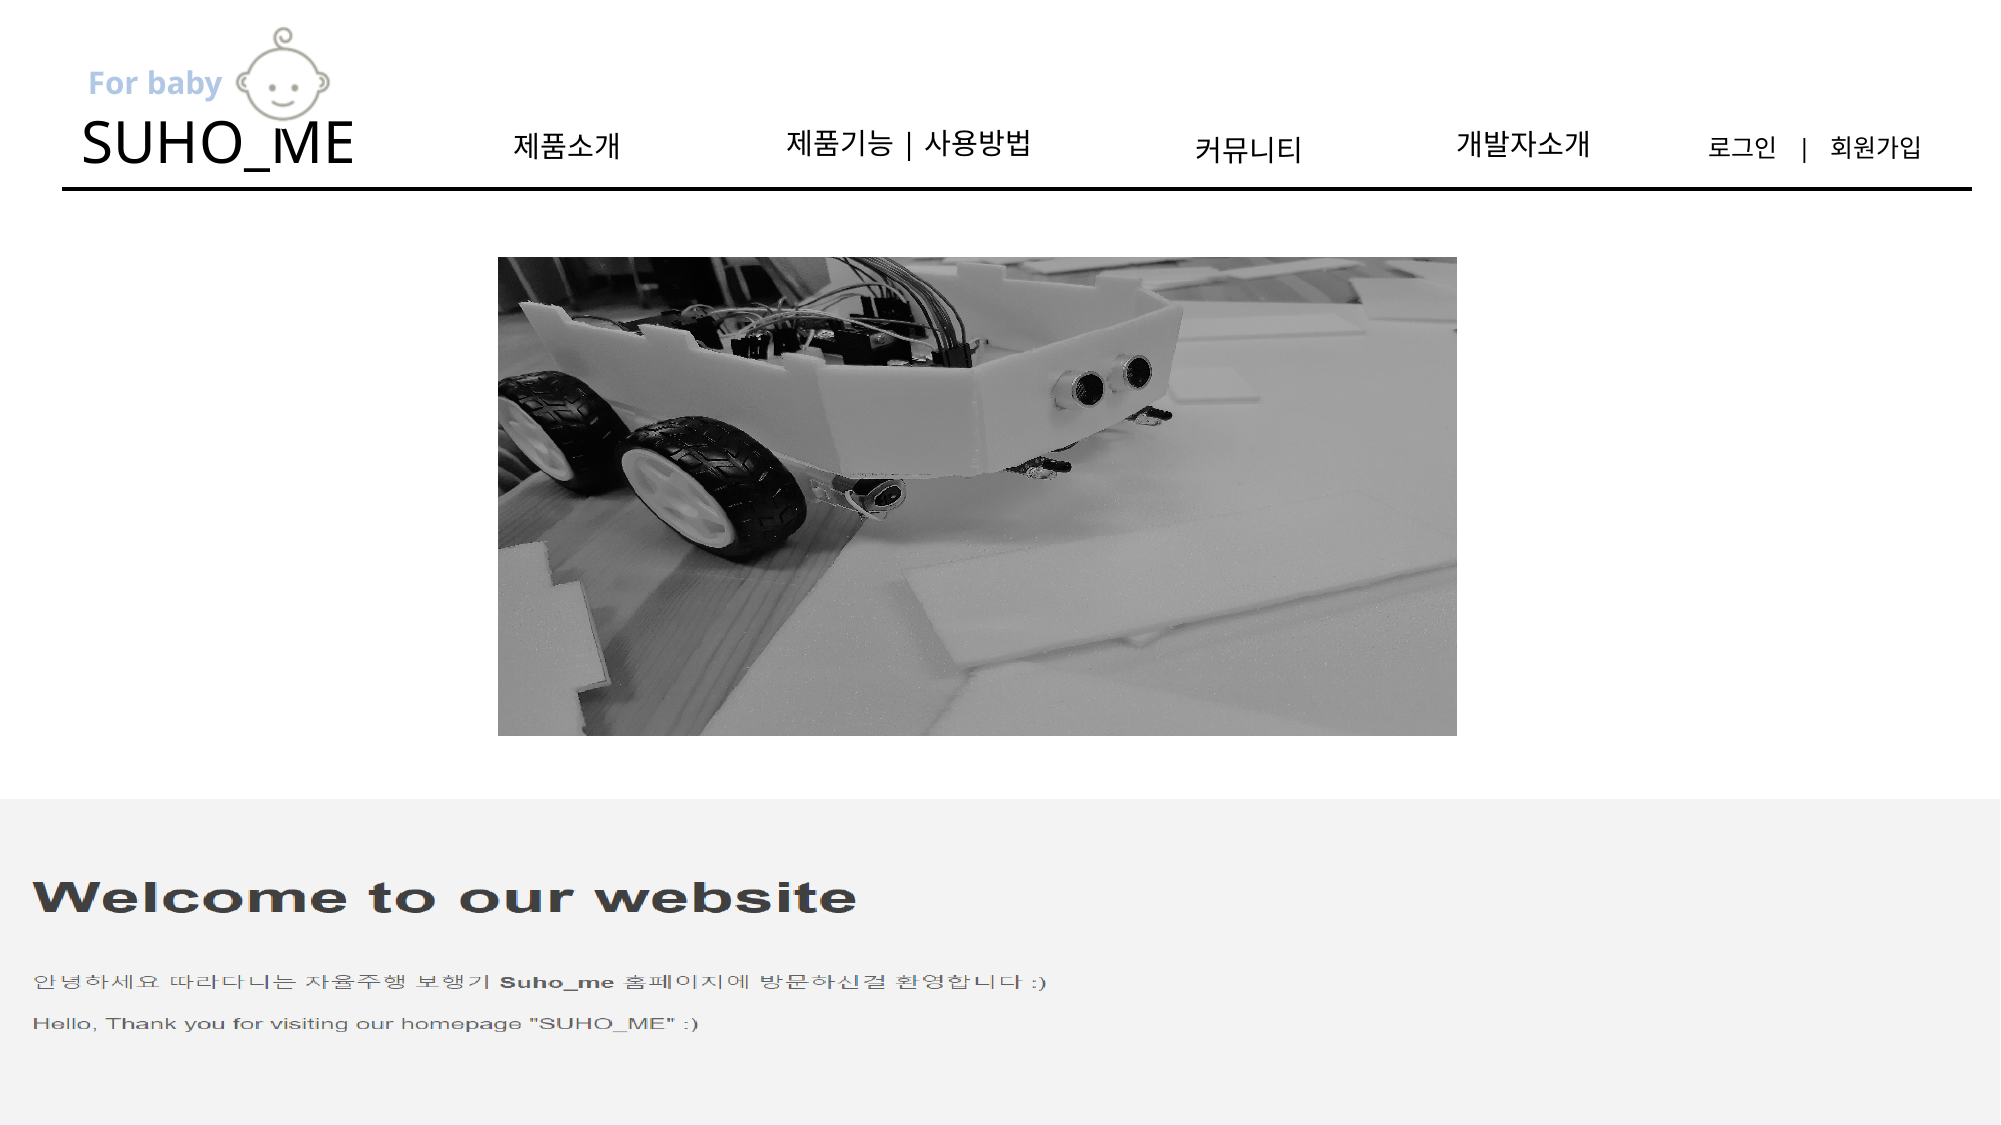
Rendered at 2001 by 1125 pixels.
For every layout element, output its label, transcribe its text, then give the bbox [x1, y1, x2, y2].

picture [474, 234, 1506, 758]
text_box SUHO_ME [66, 97, 390, 183]
text_box For baby [73, 55, 232, 97]
text_box 로그인 | 회원가입 [1665, 125, 1966, 170]
text_box 커뮤니티 [1140, 125, 1359, 175]
picture [232, 20, 334, 129]
text_box 제품소개 [459, 120, 677, 171]
text_box 제품기능|사용방법 [765, 117, 1054, 168]
picture [0, 799, 2000, 1125]
text_box 개발자소개 [1415, 118, 1634, 169]
